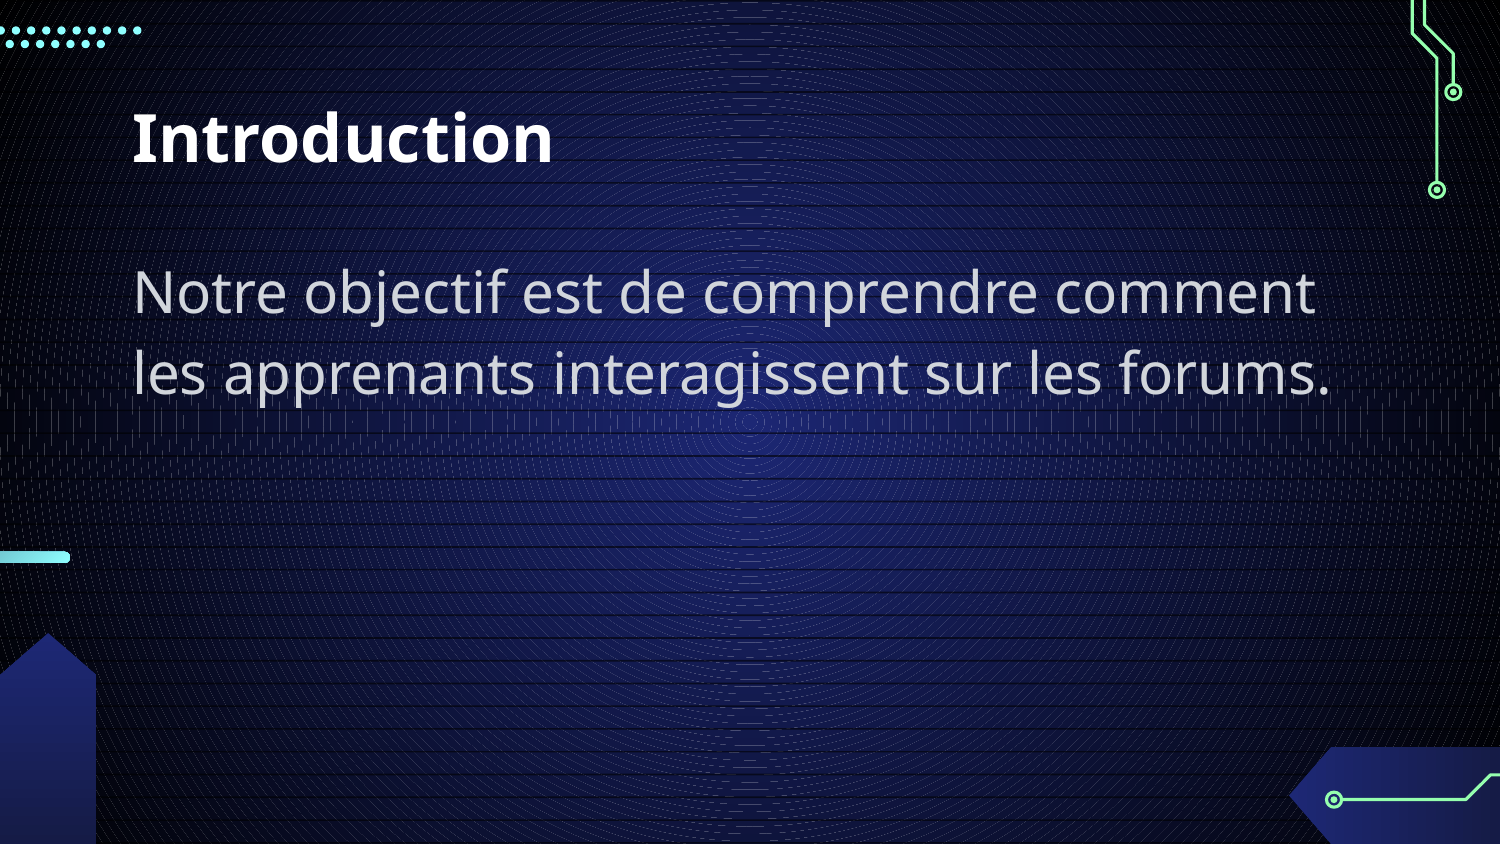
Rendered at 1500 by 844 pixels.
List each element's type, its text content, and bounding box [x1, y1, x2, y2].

list Notre objectif est de comprendre comment les apprenants interagissent sur les forums. [116, 229, 1383, 756]
title Introduction [116, 88, 1383, 183]
